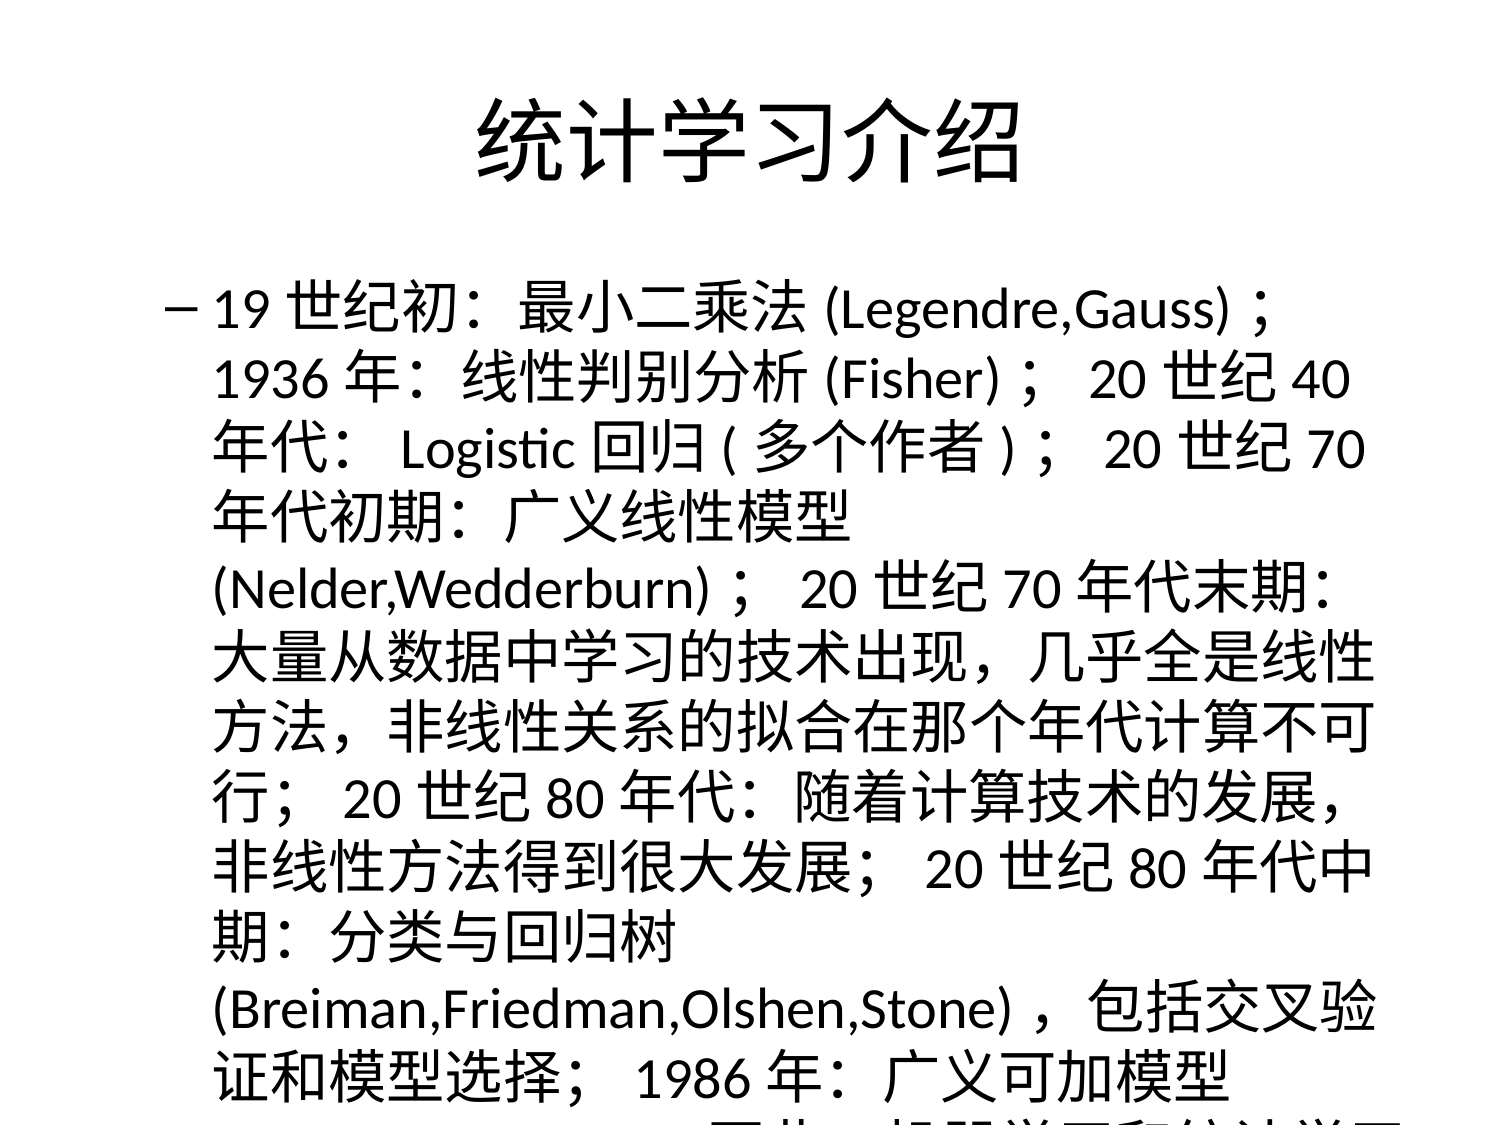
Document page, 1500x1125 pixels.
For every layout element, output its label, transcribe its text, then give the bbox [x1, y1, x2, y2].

title 统计学习介绍 [75, 45, 1425, 233]
